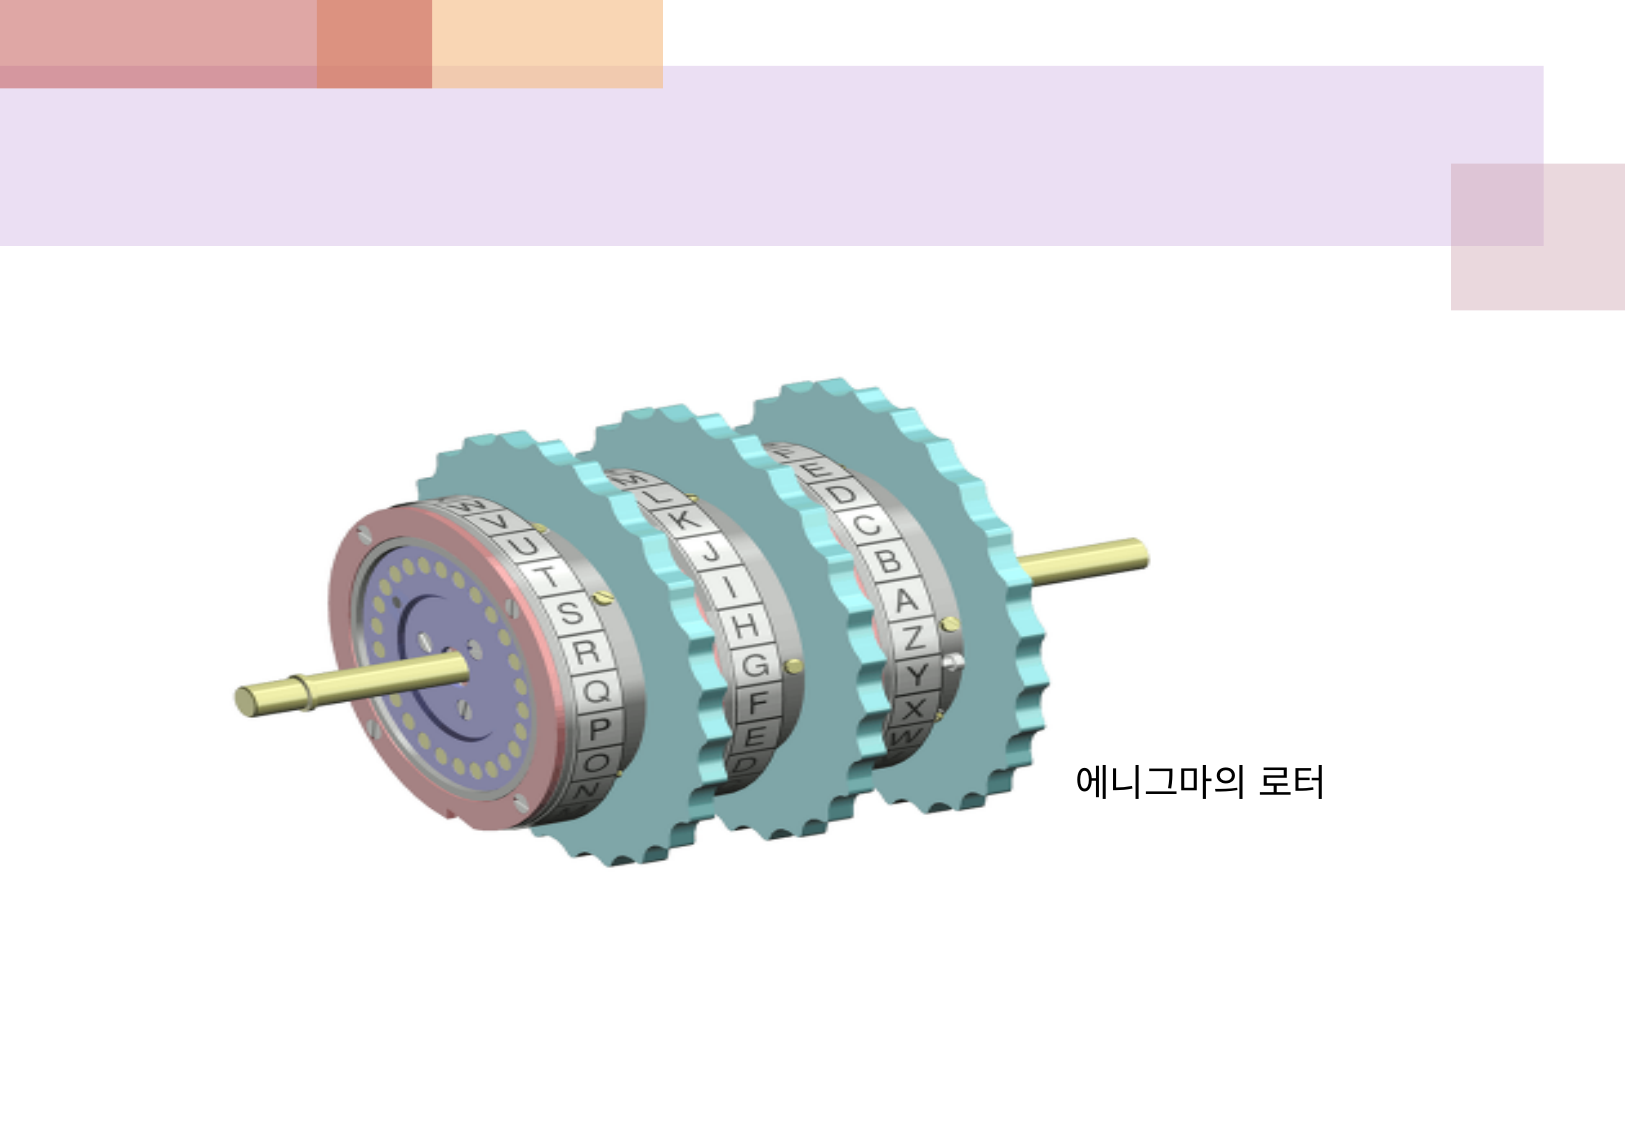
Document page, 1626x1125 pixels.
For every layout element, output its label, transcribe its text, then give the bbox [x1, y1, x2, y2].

picture [174, 349, 1205, 905]
text_box 에니그마의 로터 [1210, 751, 1393, 812]
